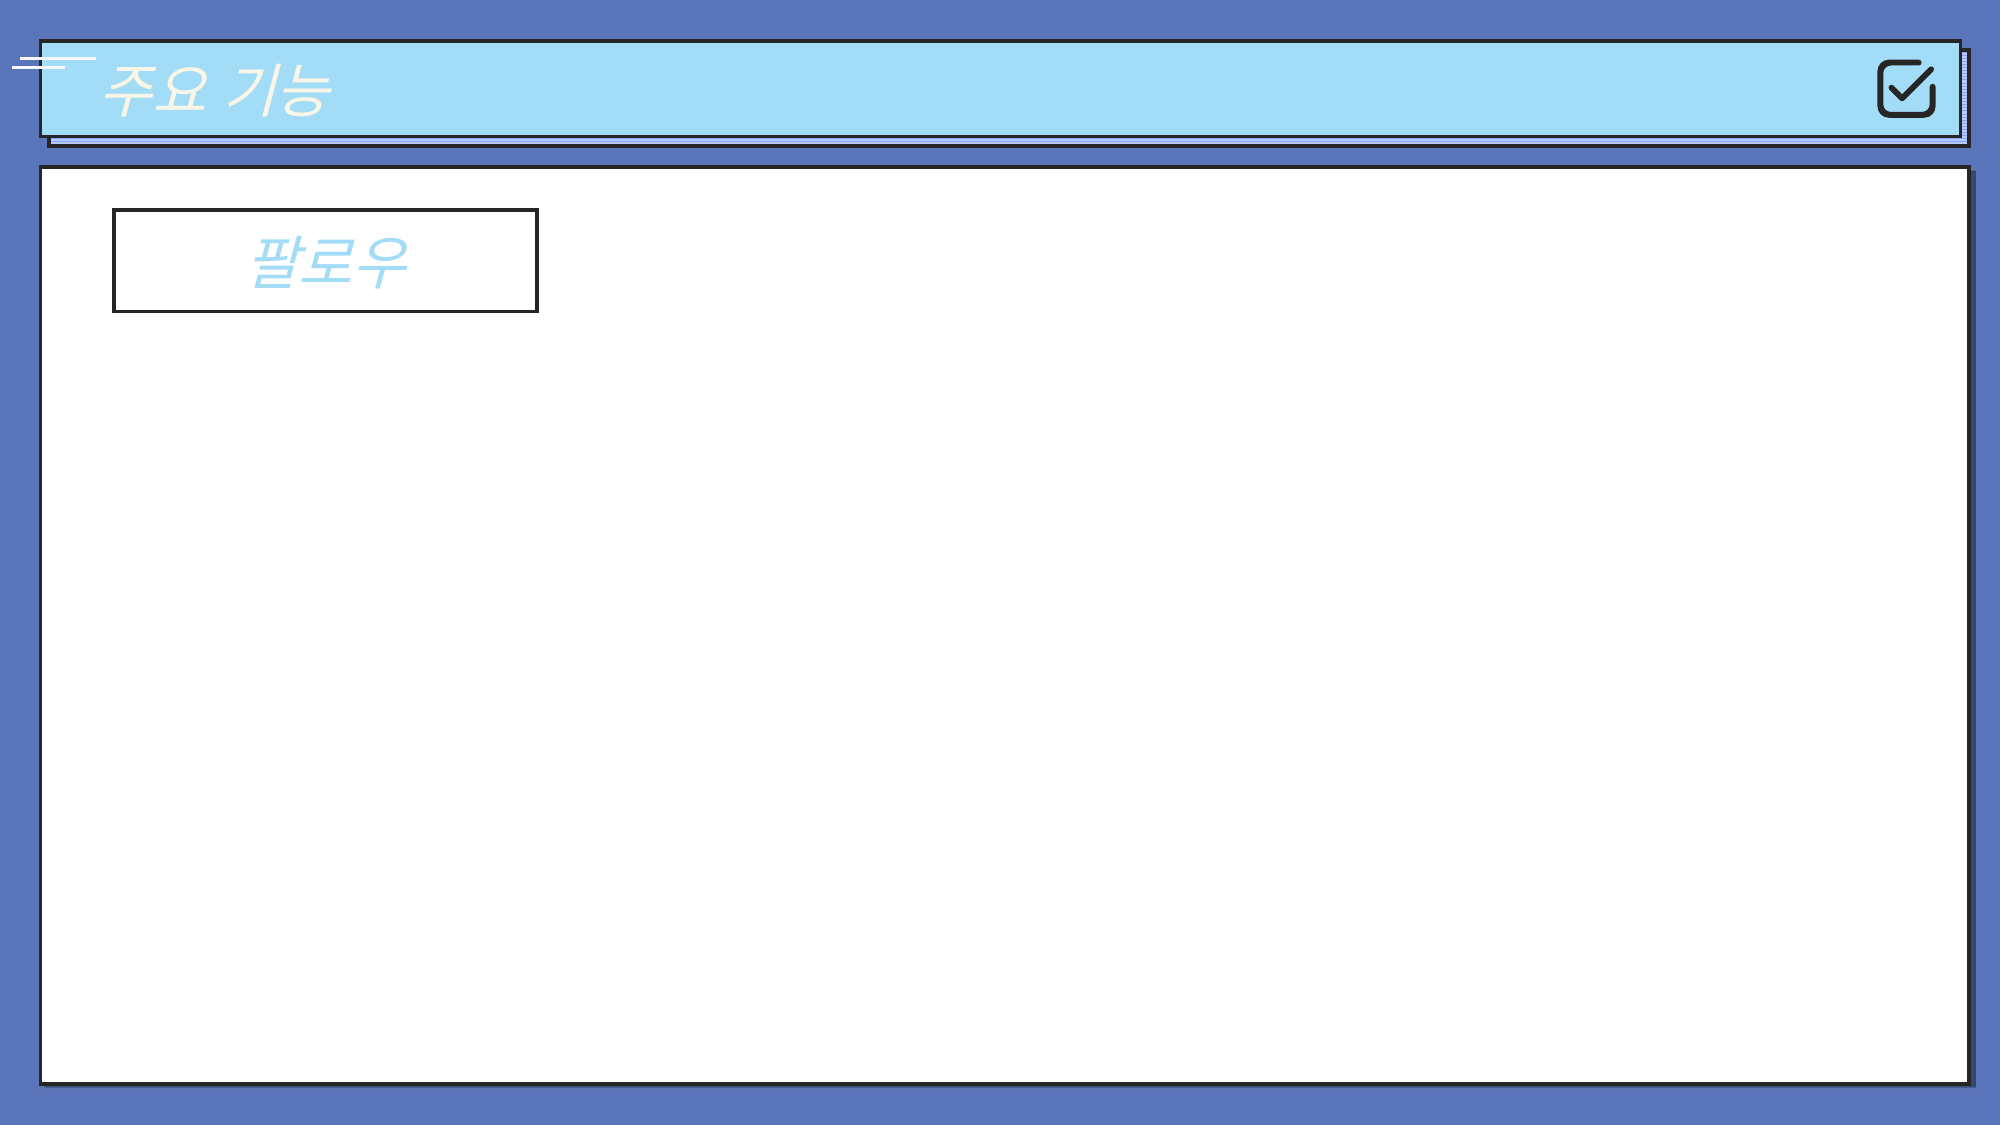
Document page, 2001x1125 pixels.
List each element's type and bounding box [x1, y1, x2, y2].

text_box [11, 40, 1969, 1085]
